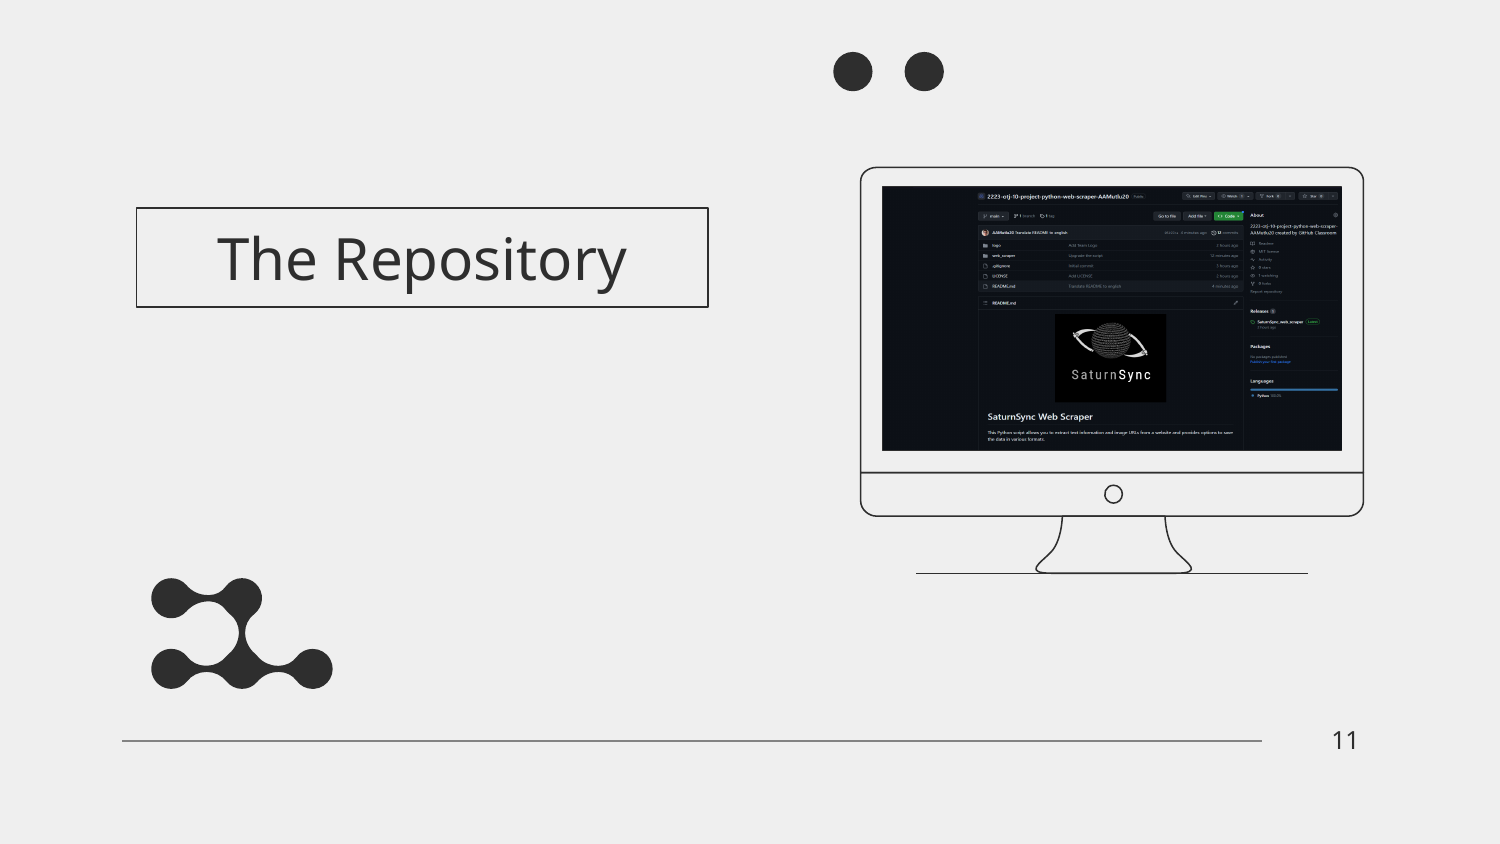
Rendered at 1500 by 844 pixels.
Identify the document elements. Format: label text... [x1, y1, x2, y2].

title The Repository [136, 207, 709, 308]
picture [881, 187, 1343, 452]
slide_number 11 [1312, 725, 1379, 758]
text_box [860, 167, 1364, 574]
